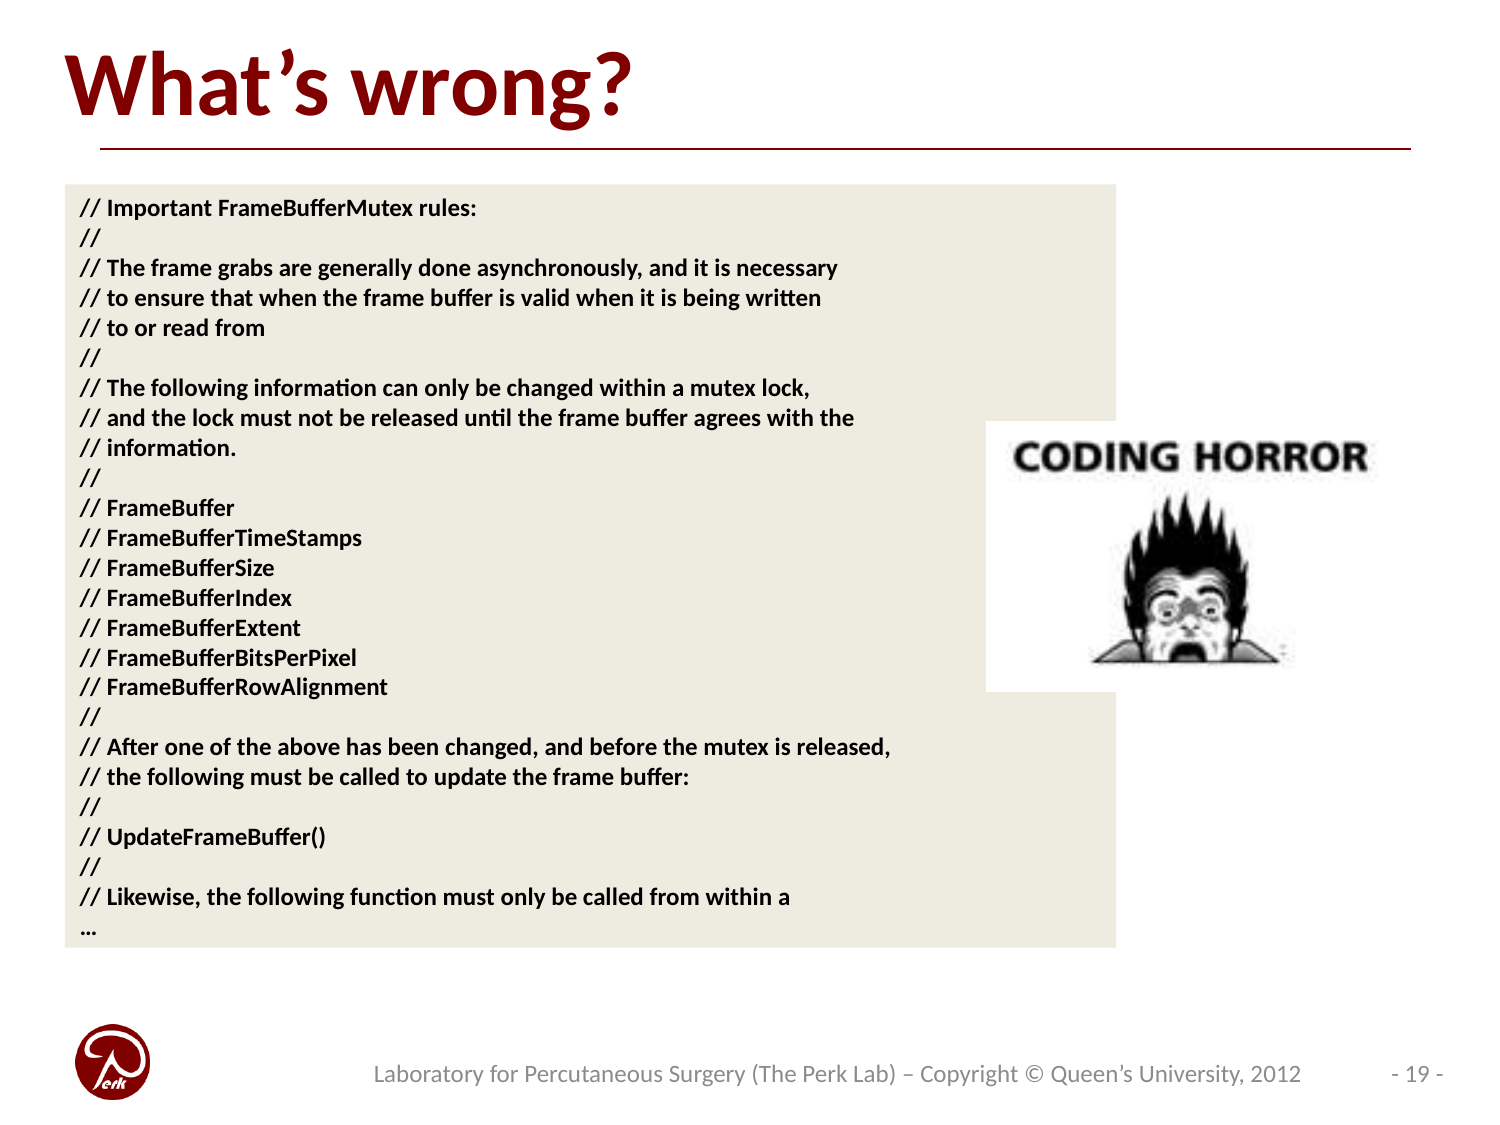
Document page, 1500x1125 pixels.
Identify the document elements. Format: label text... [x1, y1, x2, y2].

picture [985, 421, 1399, 692]
footer Laboratory for Percutaneous Surgery (The Perk Lab) – Copyright © Queen’s University, 2012 [348, 1042, 1329, 1103]
slide_number - 19 - [1352, 1042, 1459, 1103]
picture [75, 1024, 150, 1100]
text_box // Important FrameBufferMutex rules: // // The frame grabs are generally done asynchronously, and it is necessary // to ensure that when the frame buffer is valid when it is being written // to or read from // // The following information can only be changed within a mutex lock, // and the lock must not be released until the frame buffer agrees with the // information. // // FrameBuffer // FrameBufferTimeStamps // FrameBufferSize // FrameBufferIndex // FrameBufferExtent // FrameBufferBitsPerPixel // FrameBufferRowAlignment // // After one of the above has been changed, and before the mutex is released, // the following must be called to update the frame buffer: // // UpdateFrameBuffer() // // Likewise, the following function must only be called from within a … [64, 184, 1117, 948]
title What’s wrong? [49, 7, 1471, 150]
